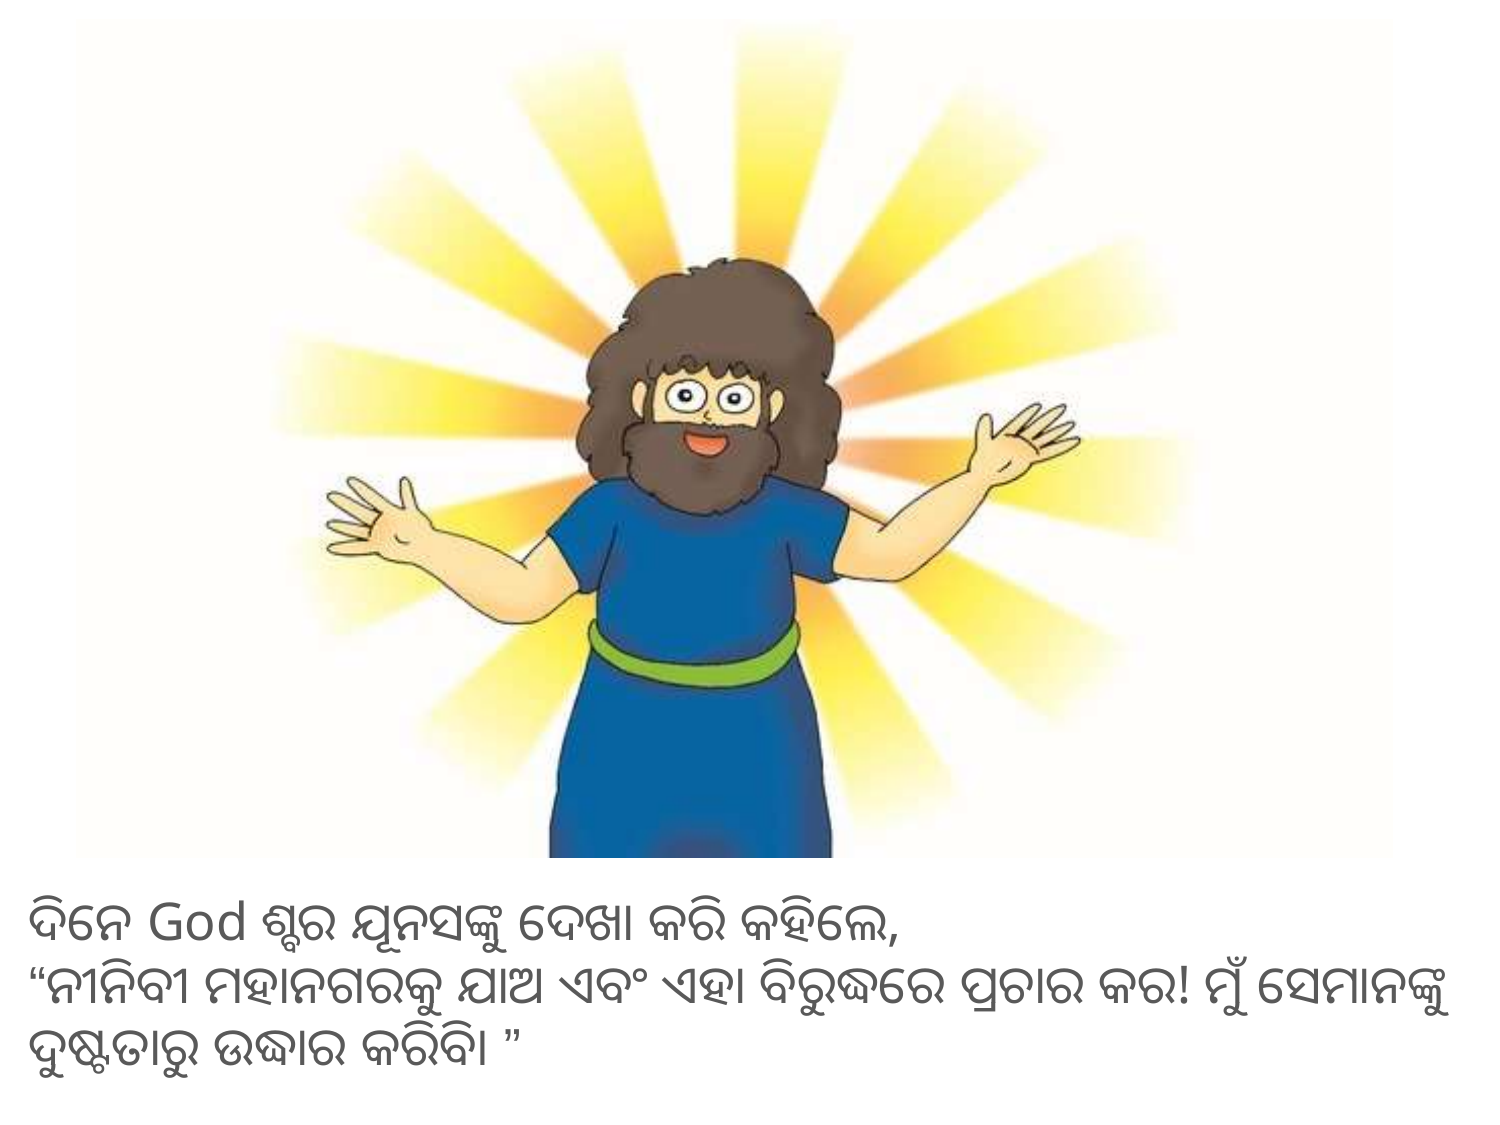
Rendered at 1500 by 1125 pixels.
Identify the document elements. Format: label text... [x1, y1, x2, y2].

text_box ଦିନେ God ଶ୍ବର ଯୂନସଙ୍କୁ ଦେଖା କରି କହିଲେ, “ନୀନିବୀ ମହାନଗରକୁ ଯାଅ ଏବଂ ଏହା ବିରୁଦ୍ଧରେ ପ୍ରଚାର କର! ମୁଁ ସେମାନଙ୍କୁ ଦୁଷ୍ଟତାରୁ ଉଦ୍ଧାର କରିବି। ” [13, 881, 1500, 1084]
picture [76, 18, 1394, 858]
